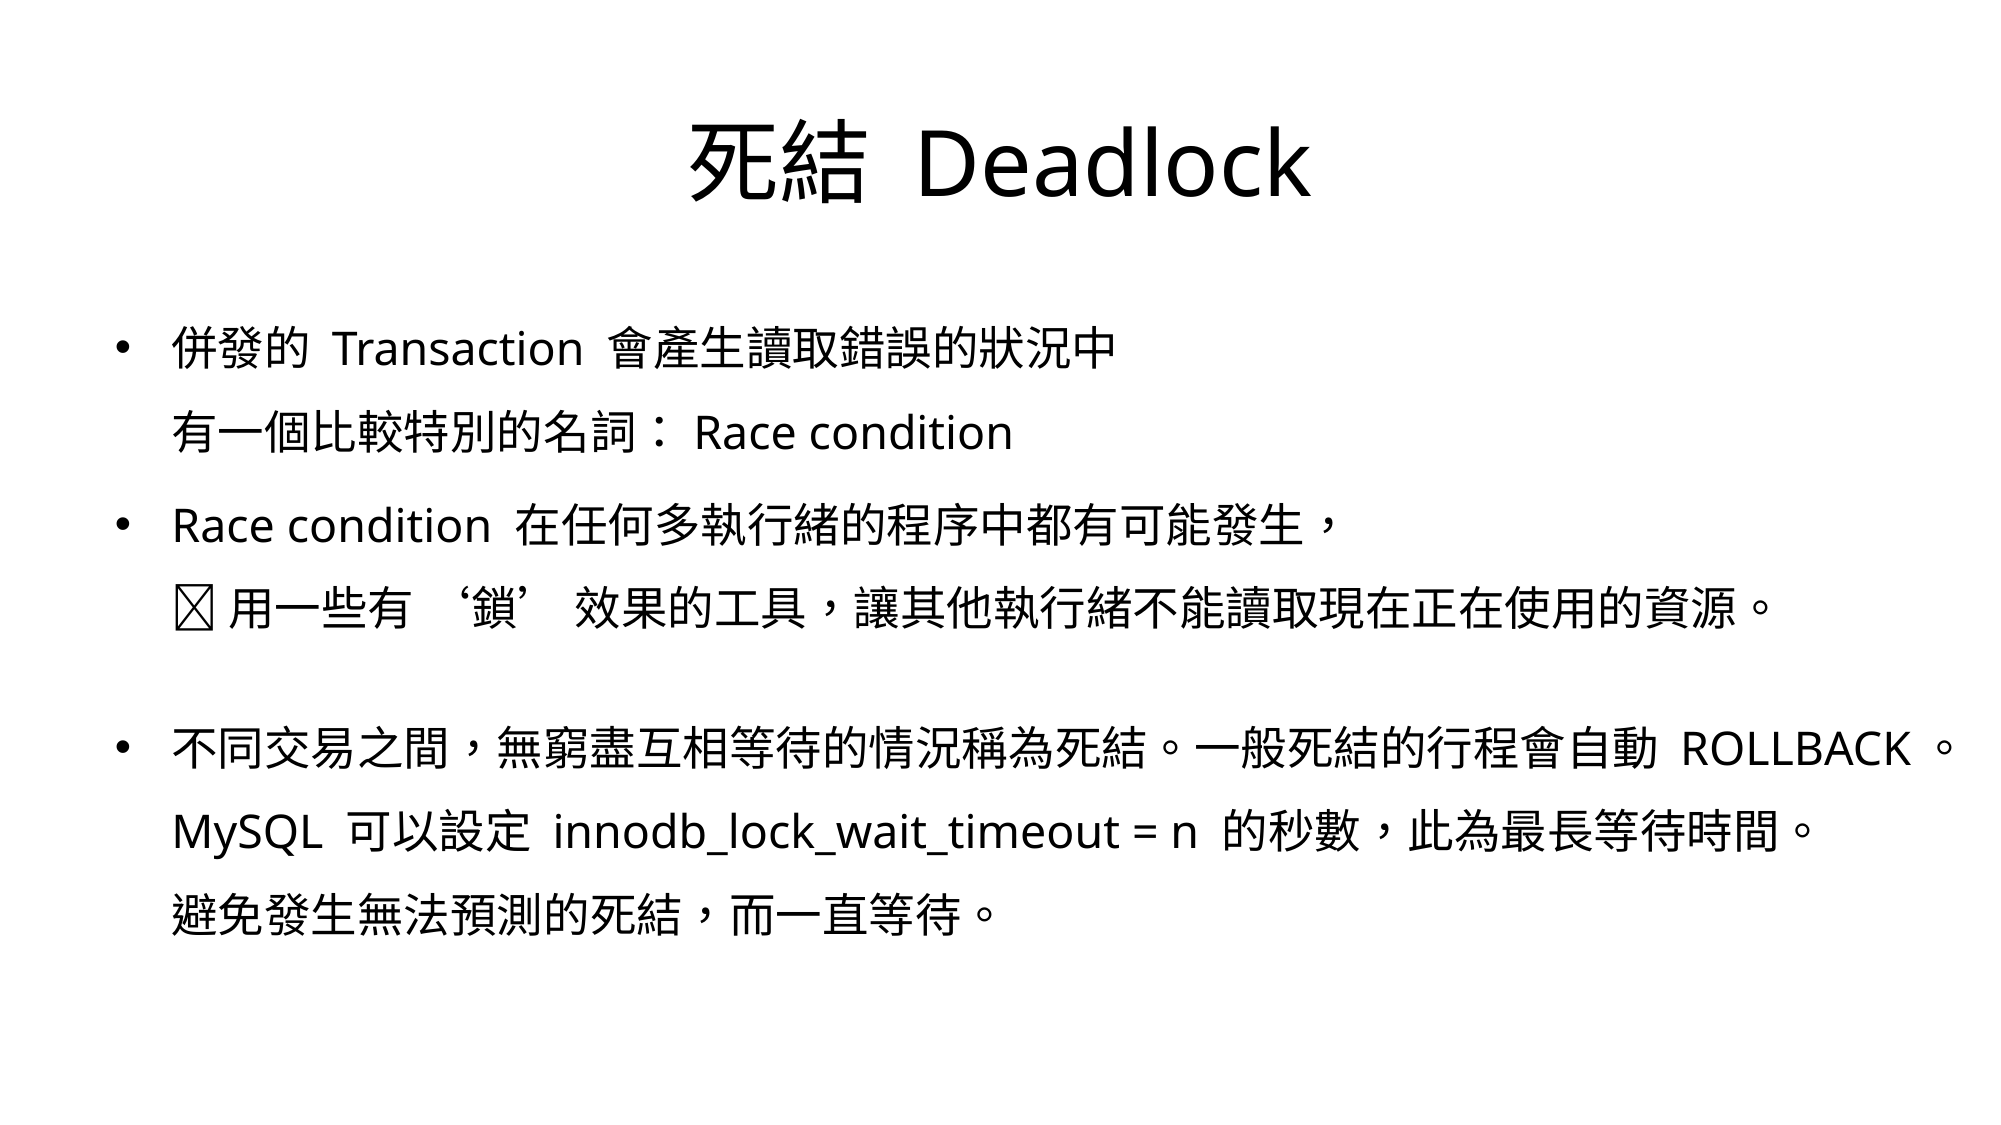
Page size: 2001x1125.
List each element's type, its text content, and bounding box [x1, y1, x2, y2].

list 併發的 Transaction 會產生讀取錯誤的狀況中 有一個比較特別的名詞：Race condition Race condition 在任何多執行緒的程序中都有可能發生，  用一些有 ‘鎖’ 效果的工具，讓其他執行緒不能讀取現在正在使用的資源。 不同交易之間，無窮盡互相等待的情況稱為死結。一般死結的行程會自動 ROLLBACK。 MySQL 可以設定 innodb_lock_wait_timeout = n 的秒數，此為最長等待時間。 避免發生無法預測的死結，而一直等待。 [99, 283, 2000, 1027]
title 死結 Deadlock [99, 66, 1900, 254]
